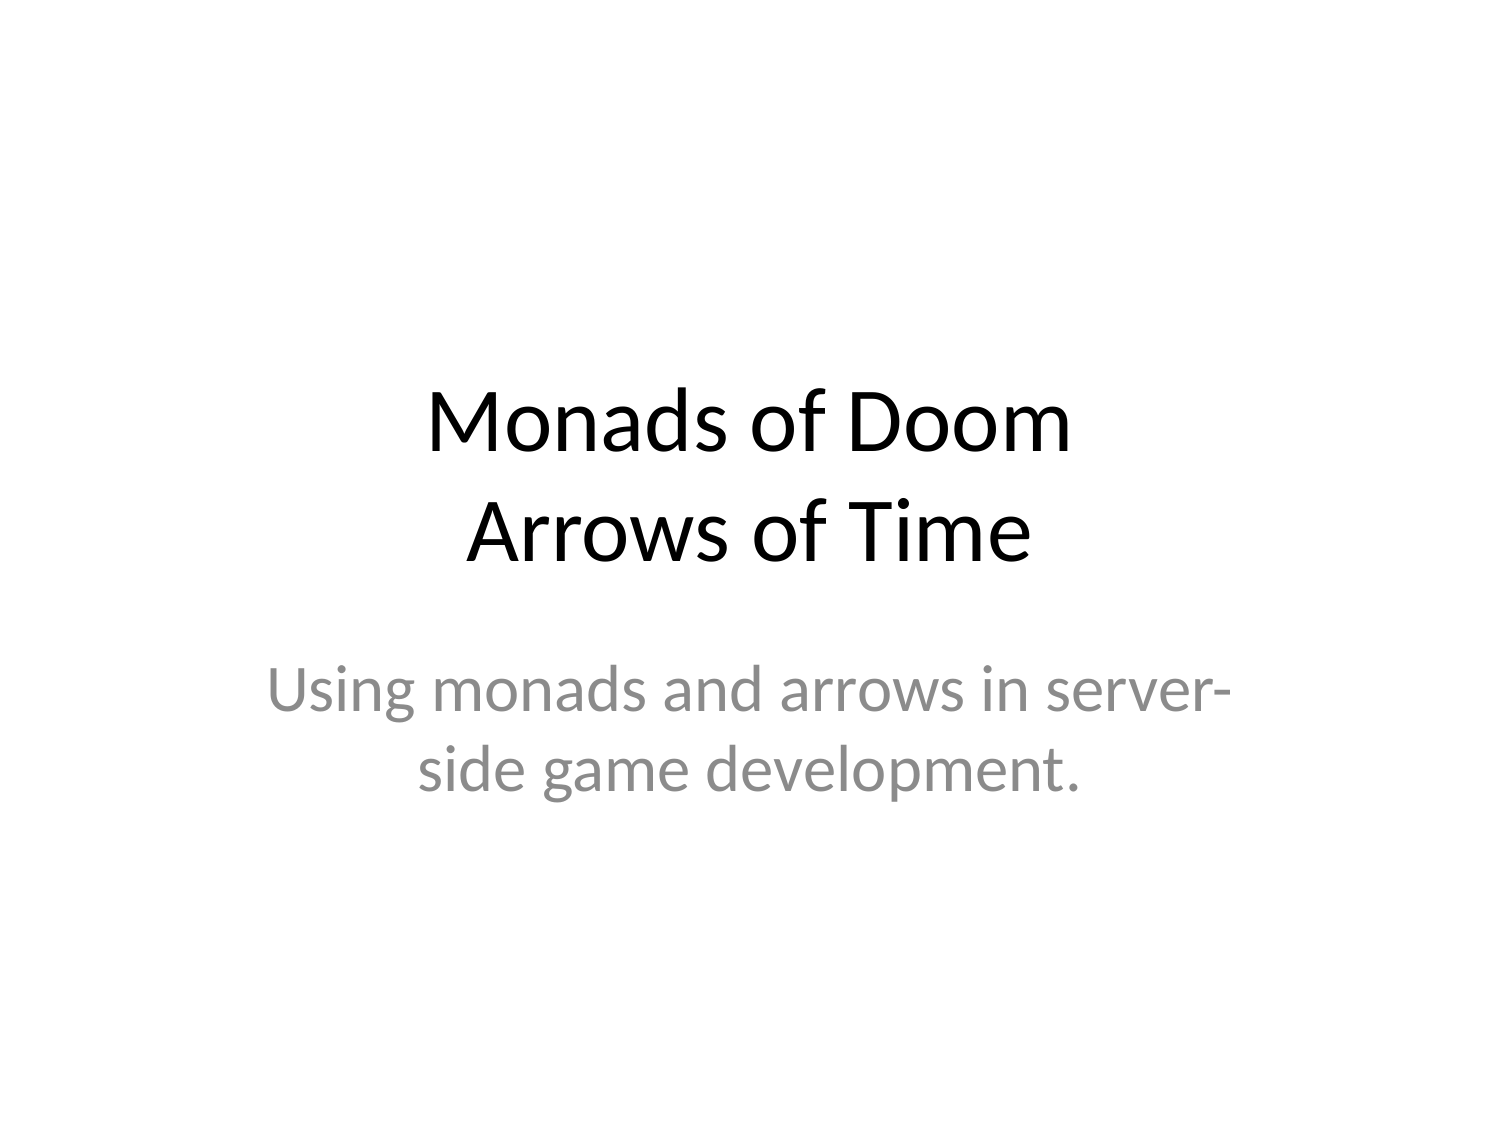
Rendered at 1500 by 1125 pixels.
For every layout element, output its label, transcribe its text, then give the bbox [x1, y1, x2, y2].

subtitle Using monads and arrows in server-side game development. [225, 637, 1275, 925]
title Monads of Doom Arrows of Time [112, 349, 1388, 591]
